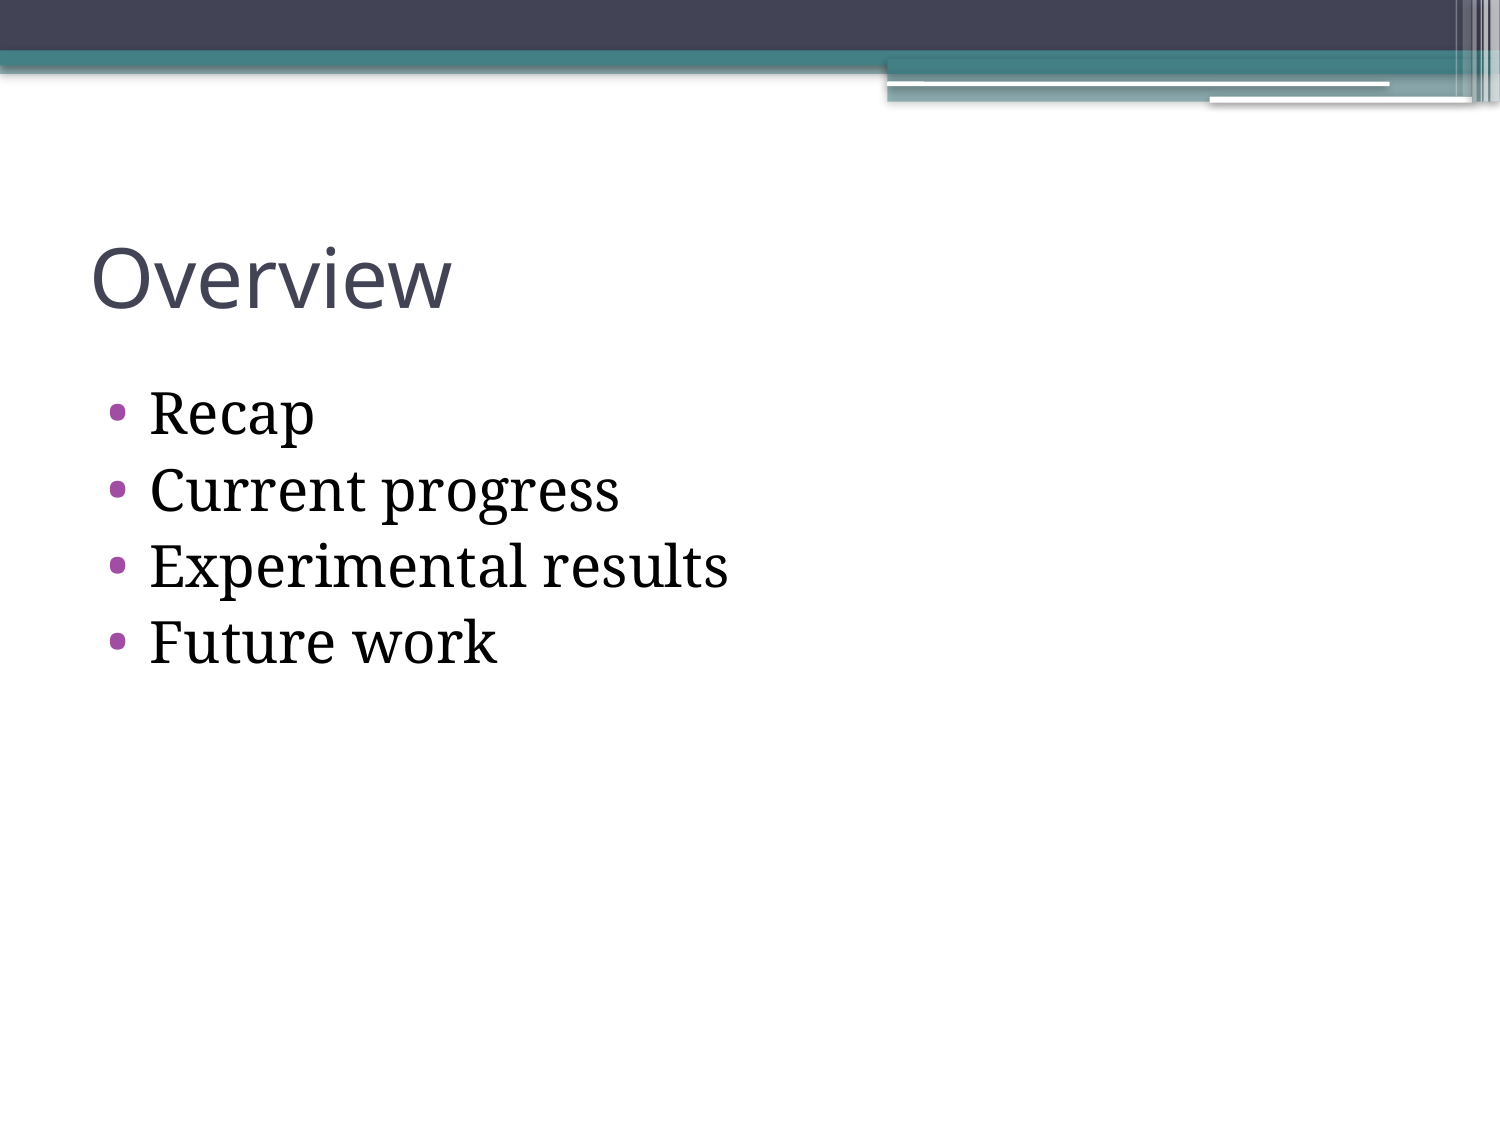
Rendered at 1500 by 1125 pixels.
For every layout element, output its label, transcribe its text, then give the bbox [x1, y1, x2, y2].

title Overview [75, 187, 1425, 363]
list Recap Current progress Experimental results Future work [75, 368, 1425, 1079]
